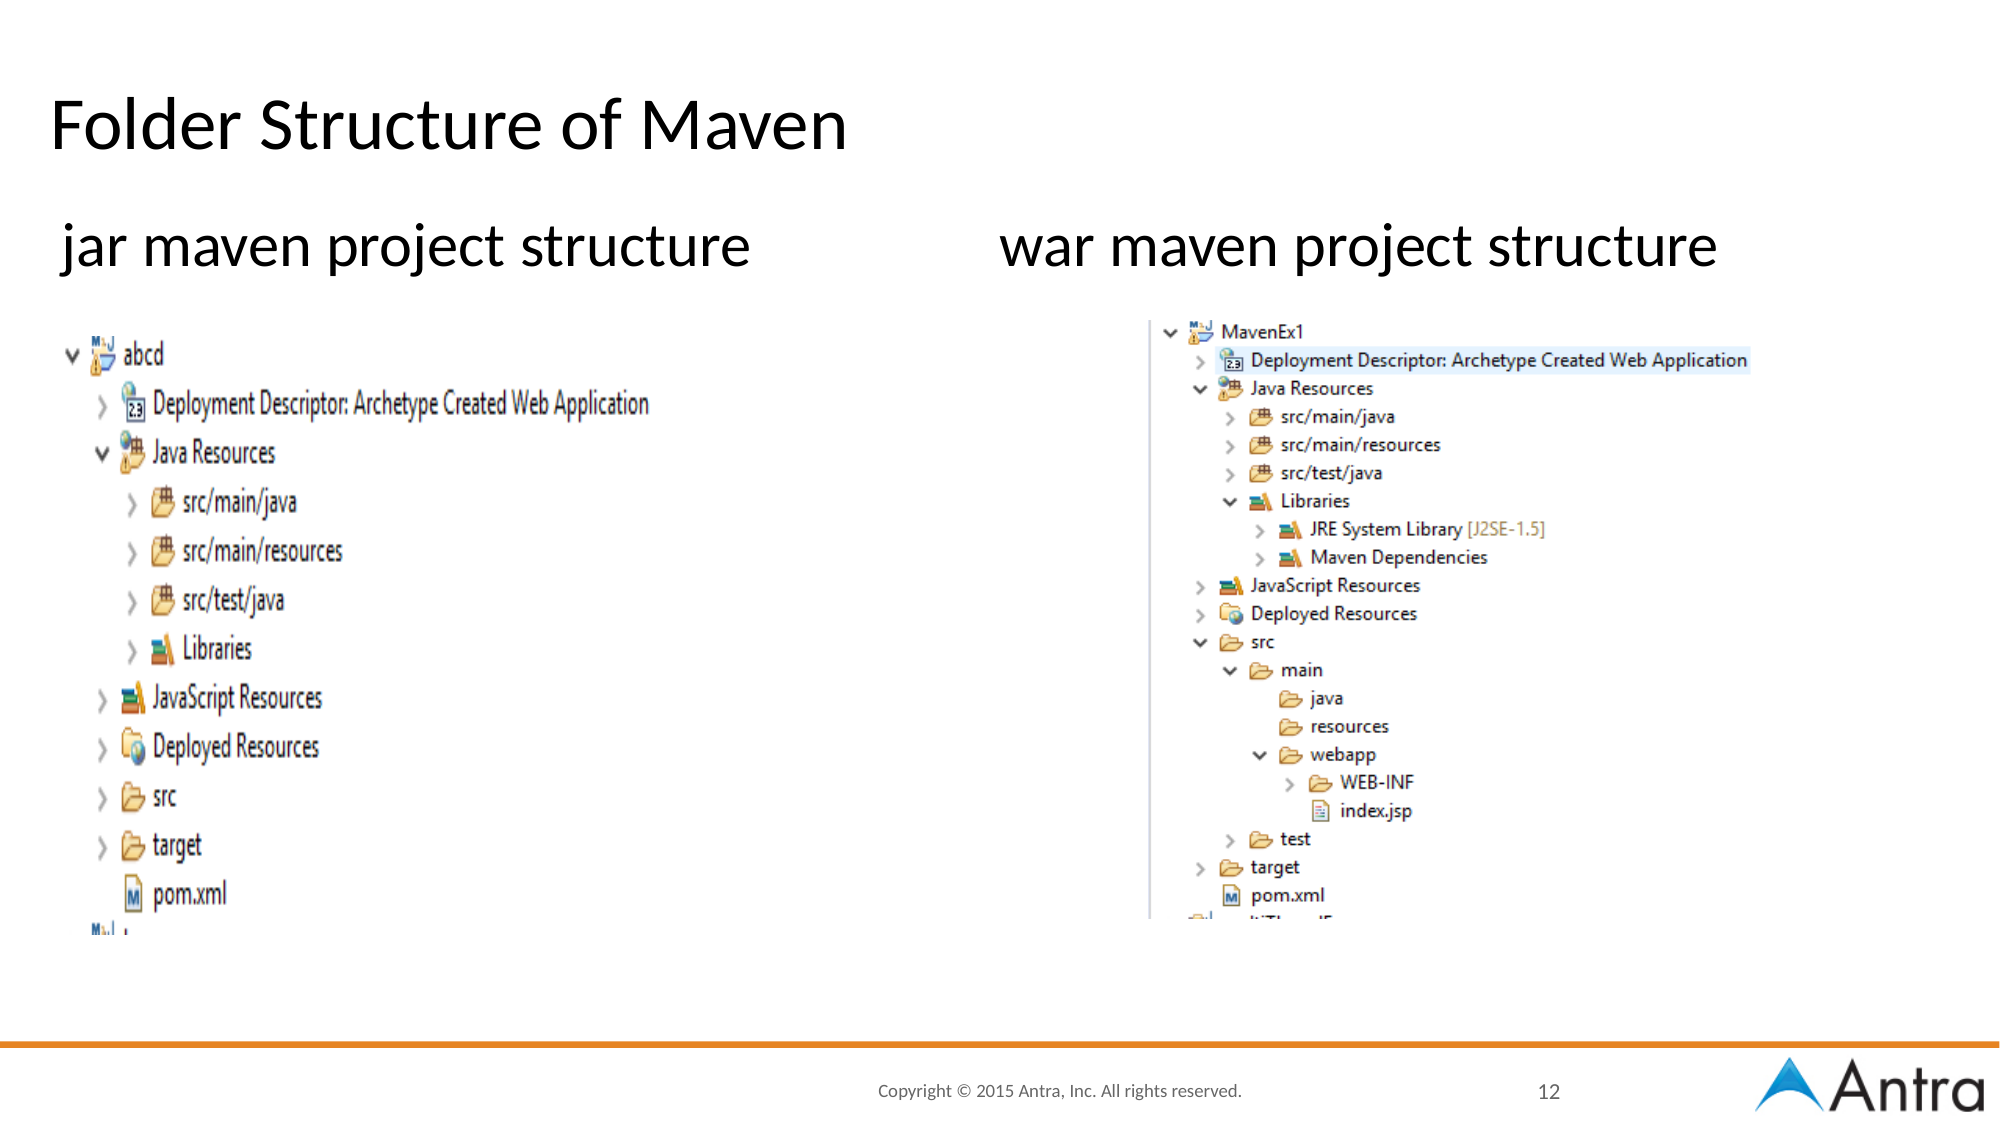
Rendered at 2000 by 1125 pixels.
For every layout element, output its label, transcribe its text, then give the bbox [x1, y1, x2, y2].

picture [1744, 1048, 1994, 1122]
picture [1148, 320, 1848, 920]
title Folder Structure of Maven [50, 31, 1913, 164]
text_box jar maven project structure [61, 133, 913, 279]
text_box war maven project structure [999, 133, 1851, 279]
slide_number 12 [1498, 1075, 1561, 1106]
picture [60, 336, 684, 935]
